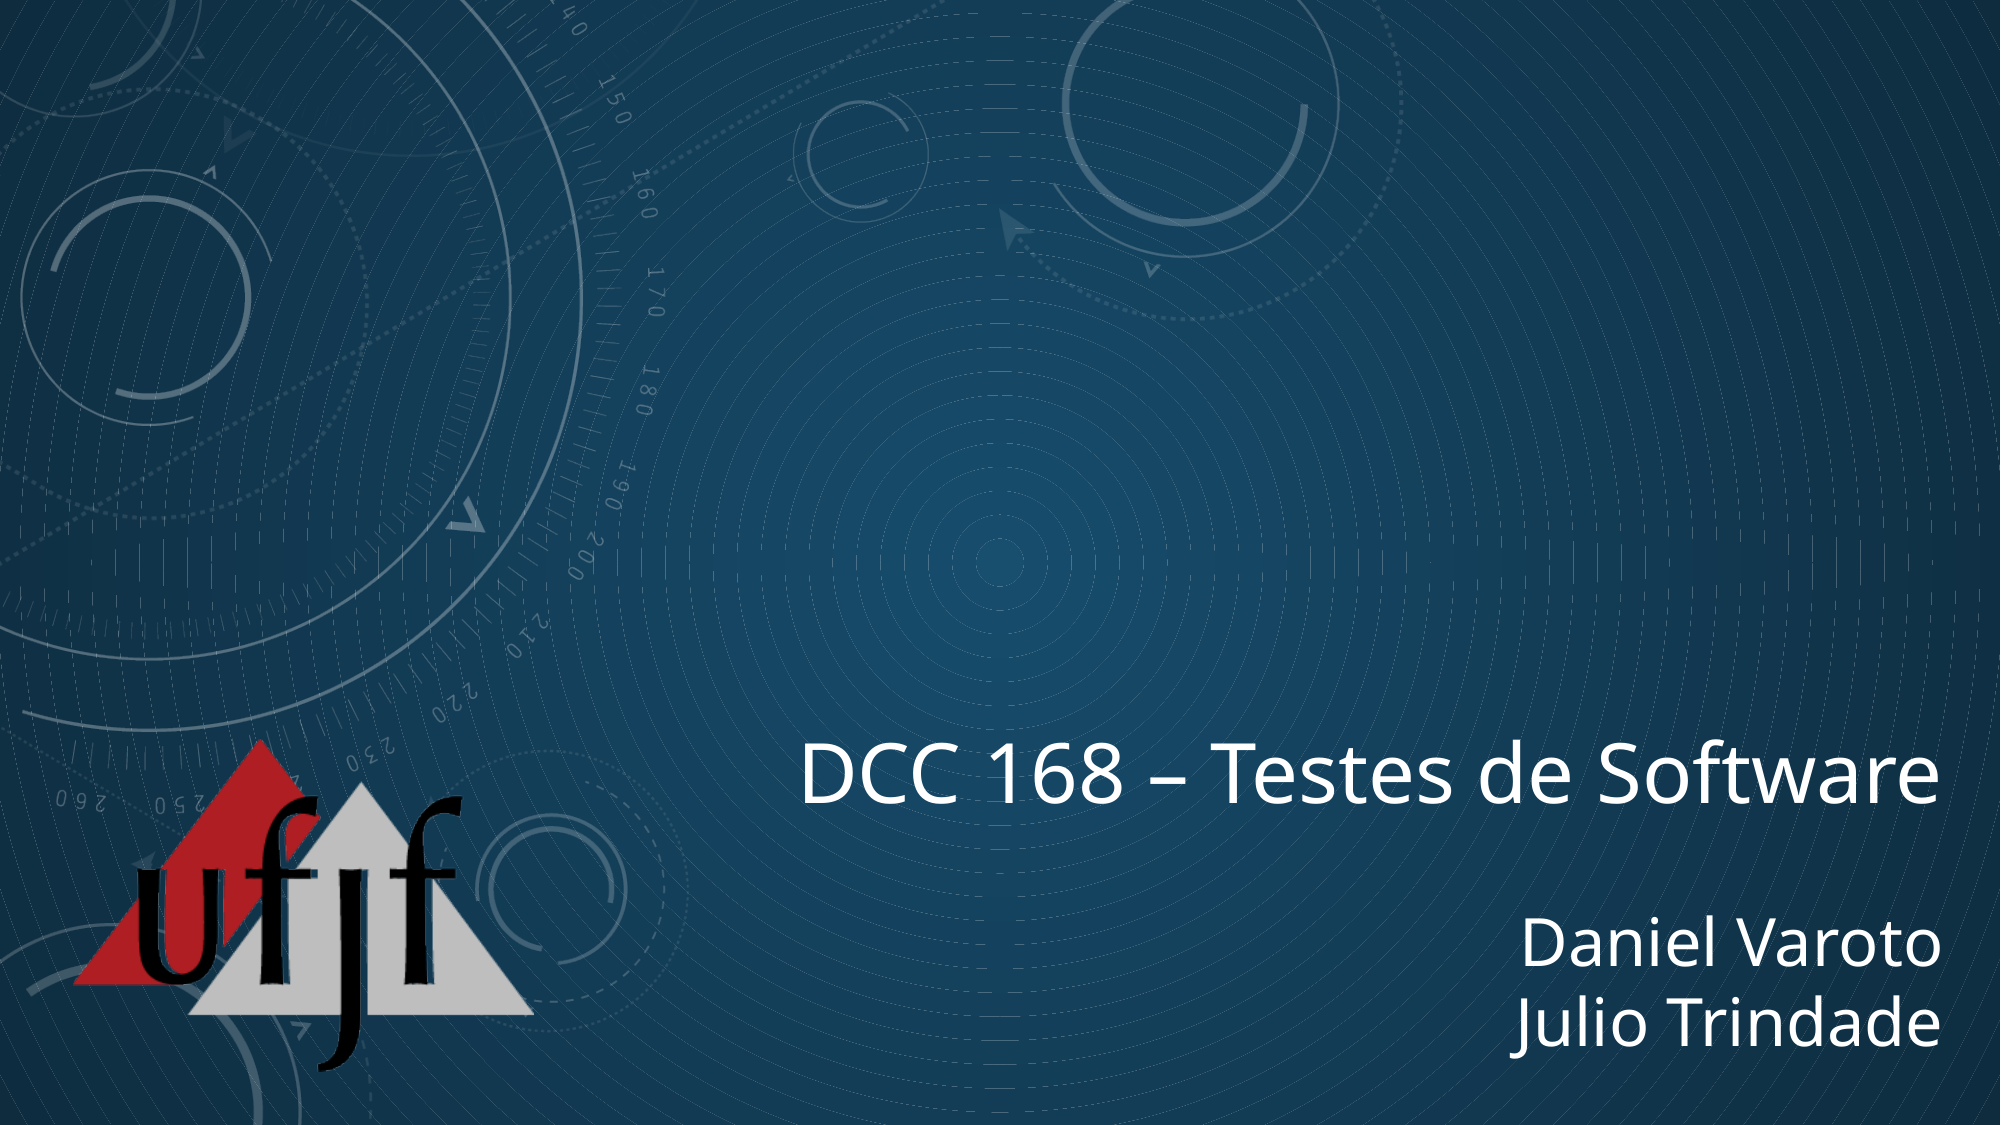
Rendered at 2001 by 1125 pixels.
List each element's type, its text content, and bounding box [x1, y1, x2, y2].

picture [0, 0, 2000, 1125]
text_box DCC 168 – Testes de Software Daniel Varoto Julio Trindade [626, 712, 1959, 1068]
